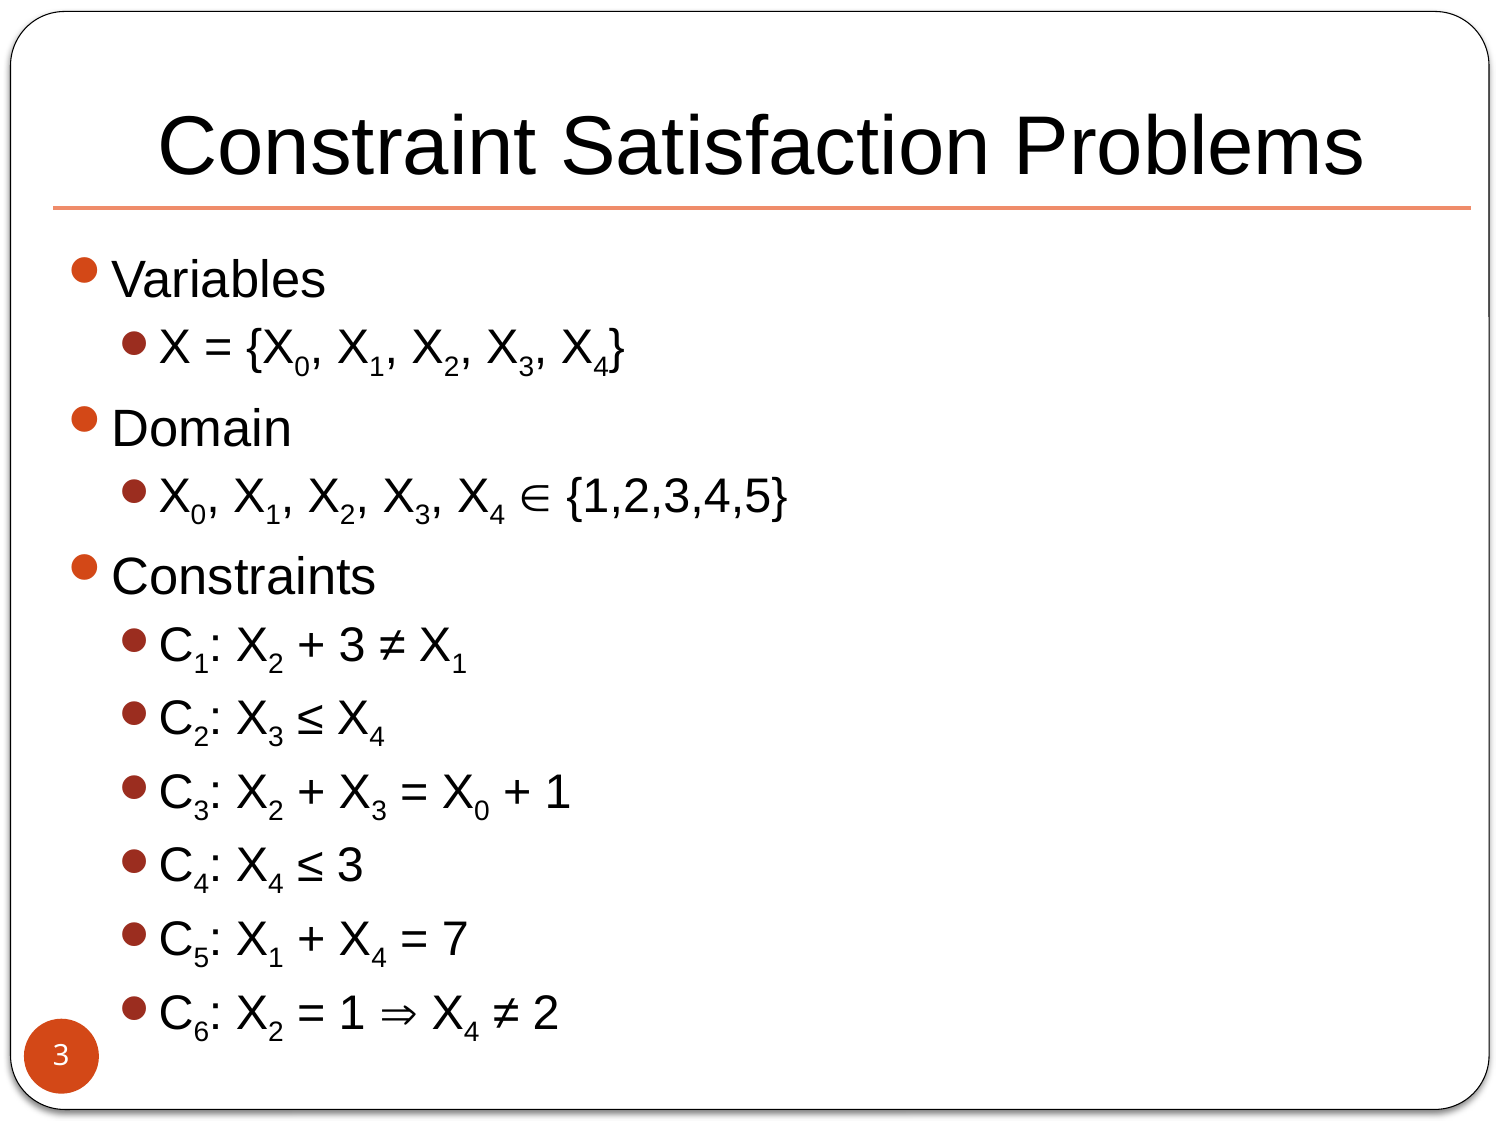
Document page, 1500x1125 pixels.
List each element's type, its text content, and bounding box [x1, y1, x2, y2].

slide_number 3 [23, 1019, 99, 1094]
list Variables X = {X0, X1, X2, X3, X4} Domain X0, X1, X2, X3, X4  {1,2,3,4,5} Constraints C1: X2 + 3 ≠ X1 C2: X3 ≤ X4 C3: X2 + X3 = X0 + 1 C4: X4 ≤ 3 C5: X1 + X4 = 7 C6: X2 = 1  X4 ≠ 2 [53, 237, 1459, 1059]
title Constraint Satisfaction Problems [53, 19, 1471, 206]
